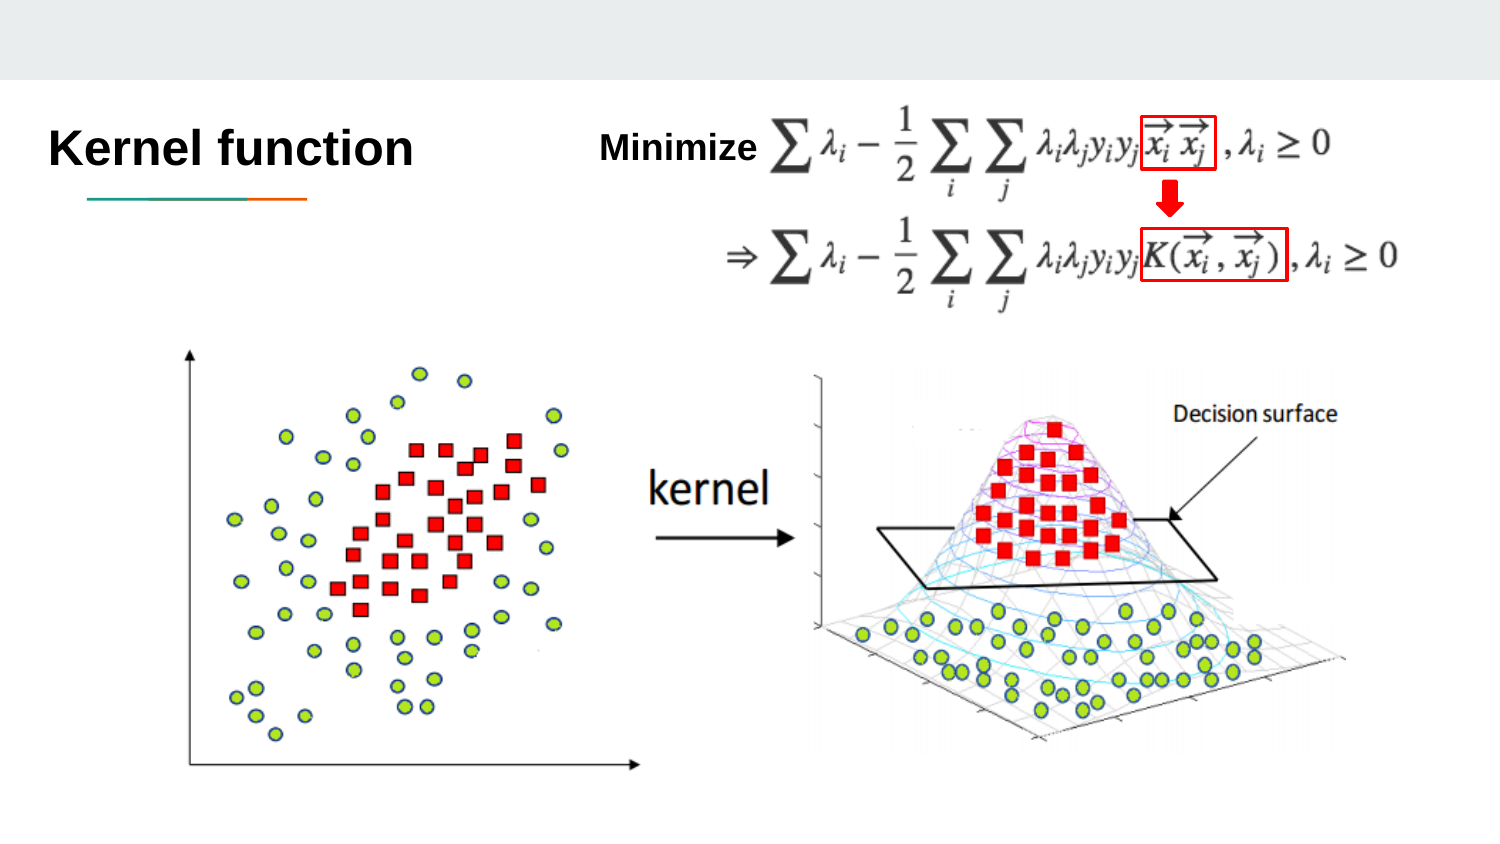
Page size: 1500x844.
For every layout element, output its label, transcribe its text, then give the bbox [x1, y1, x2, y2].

text_box Minimize [584, 107, 706, 178]
picture [154, 92, 1418, 794]
text_box Kernel function [32, 100, 442, 186]
